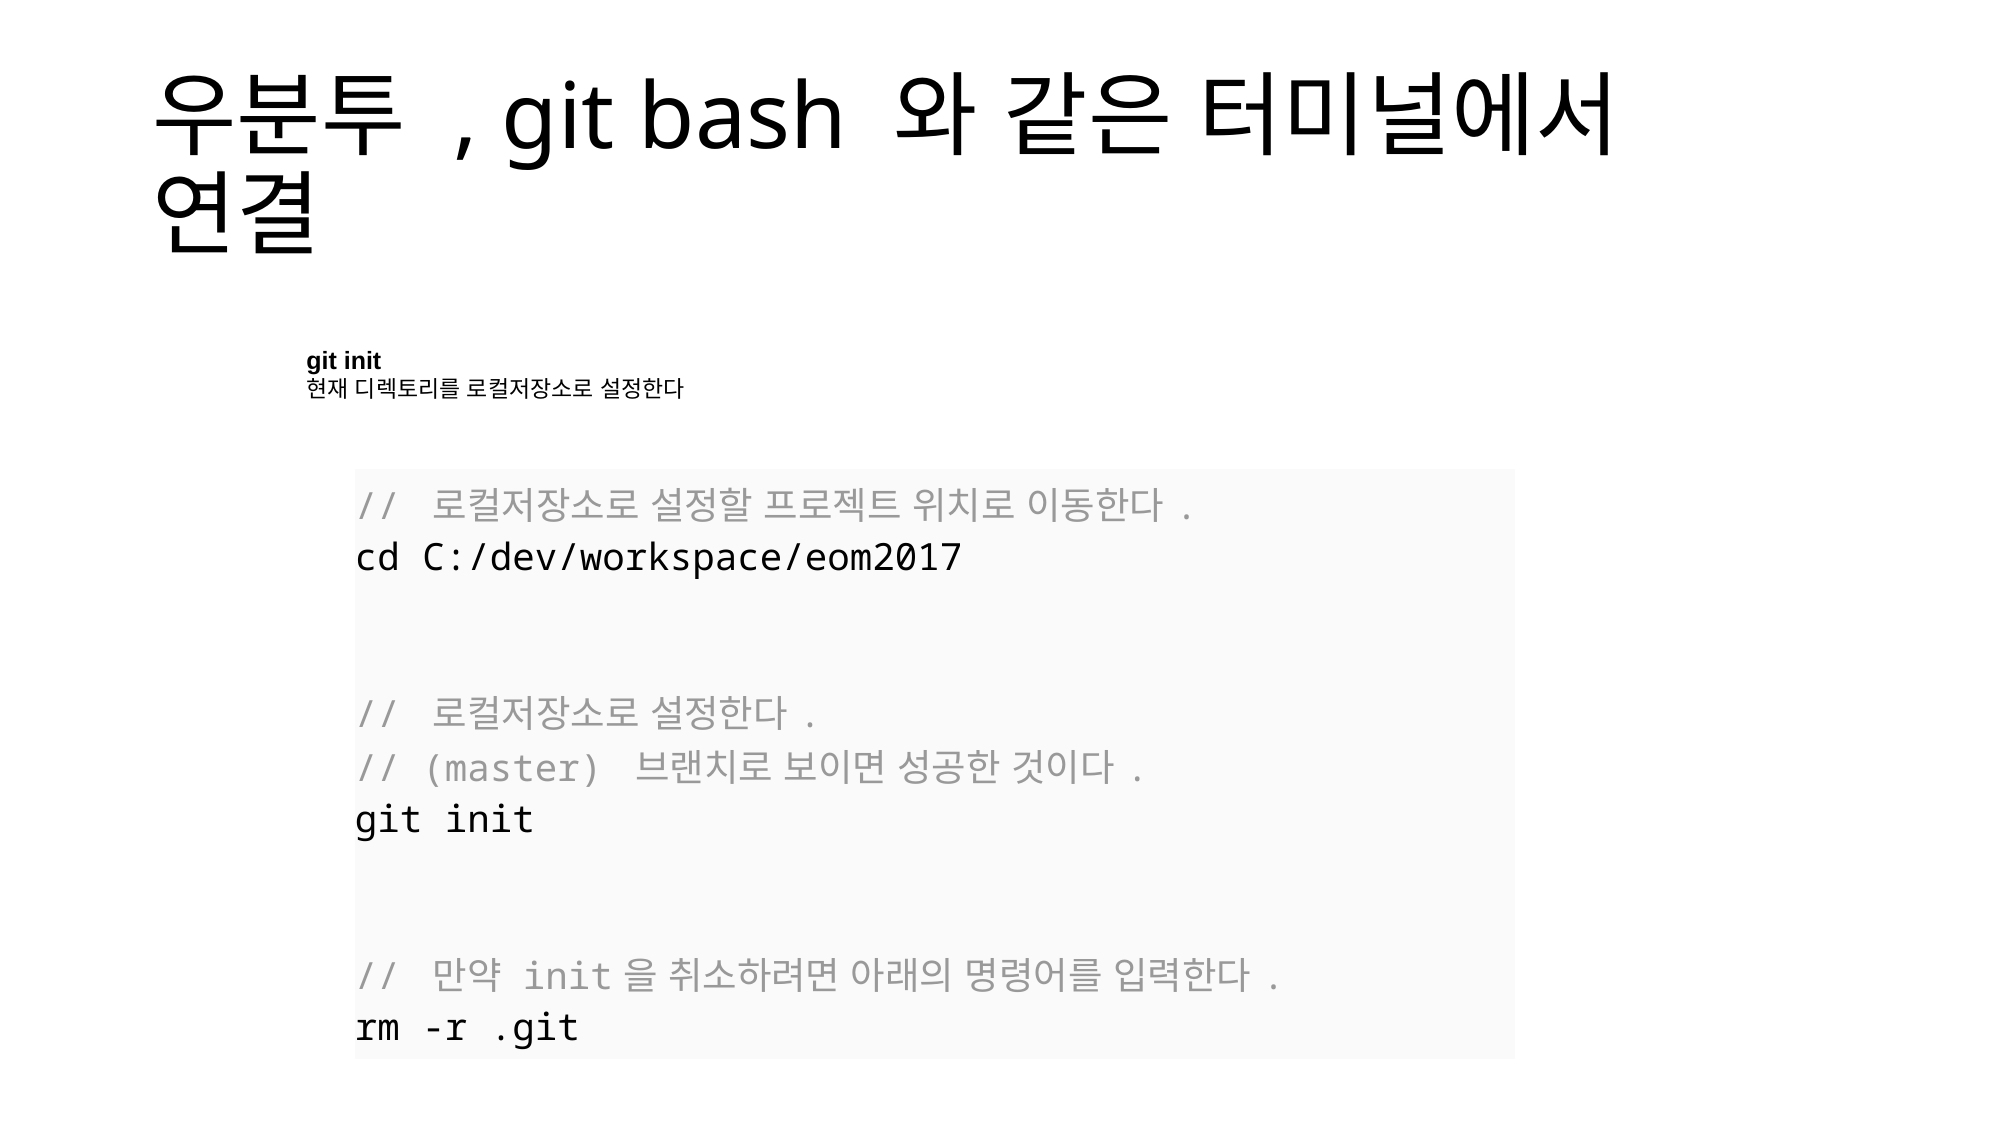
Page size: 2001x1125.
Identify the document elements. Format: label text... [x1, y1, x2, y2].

table_header // 로컬저장소로 설정할 프로젝트 위치로 이동한다. cd C:/dev/workspace/eom2017 // 로컬저장소로 설정한다. // (master) 브랜치로 보이면 성공한 것이다. git init // 만약 init을 취소하려면 아래의 명령어를 입력한다. rm -r .git [355, 469, 1515, 1059]
title 우분투 , git bash 와 같은 터미널에서 연결 [137, 59, 1863, 278]
text_box git init 현재 디렉토리를 로컬저장소로 설정한다 [291, 336, 701, 410]
